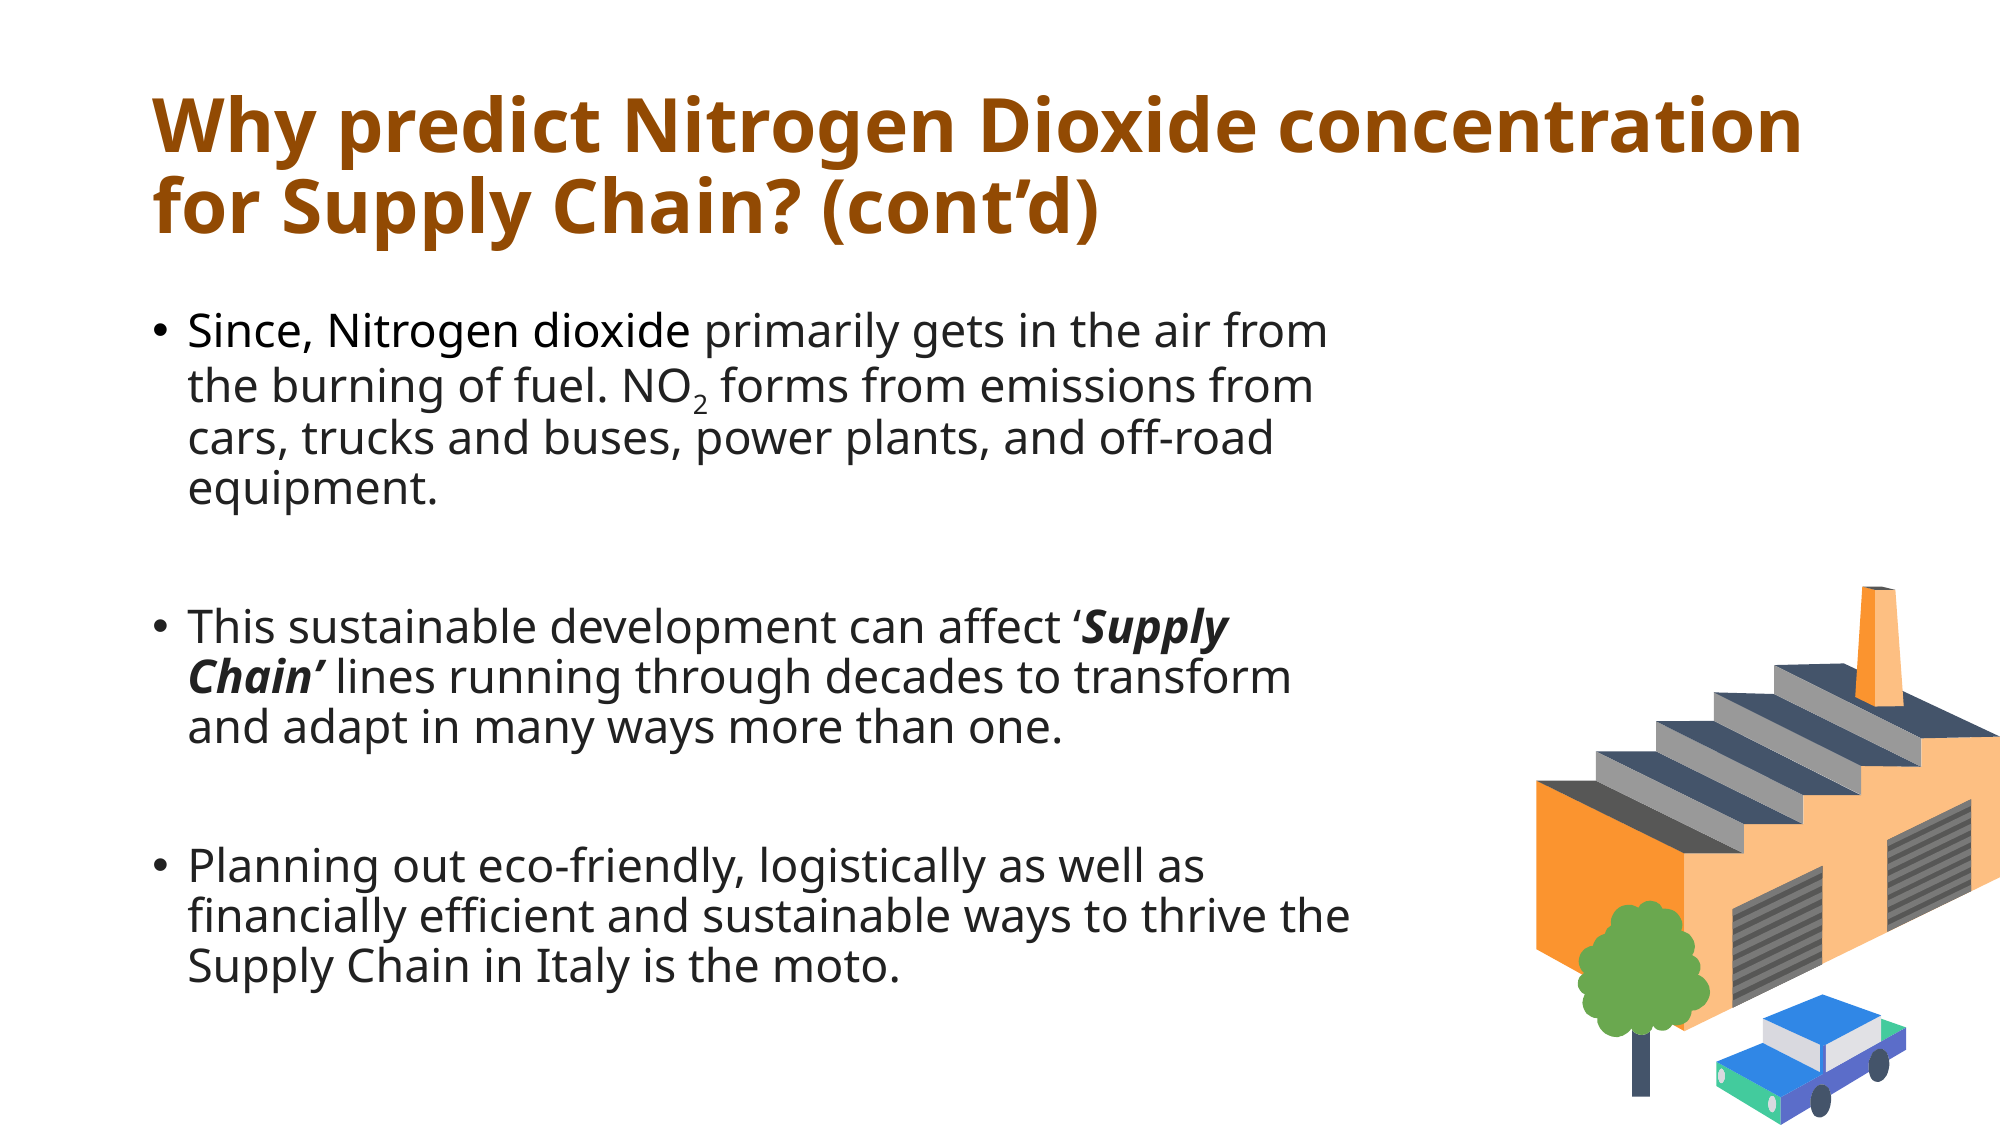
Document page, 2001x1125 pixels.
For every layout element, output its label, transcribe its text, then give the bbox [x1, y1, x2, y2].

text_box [1536, 586, 2000, 1125]
list Since, Nitrogen dioxide primarily gets in the air from the burning of fuel. NO2 forms from emissions from cars, trucks and buses, power plants, and off-road equipment. This sustainable development can affect ‘Supply Chain’ lines running through decades to transform and adapt in many ways more than one. Planning out eco-friendly, logistically as well as financially efficient and sustainable ways to thrive the Supply Chain in Italy is the moto. [137, 299, 1389, 1014]
title Why predict Nitrogen Dioxide concentration for Supply Chain? (cont’d) [137, 59, 1863, 278]
